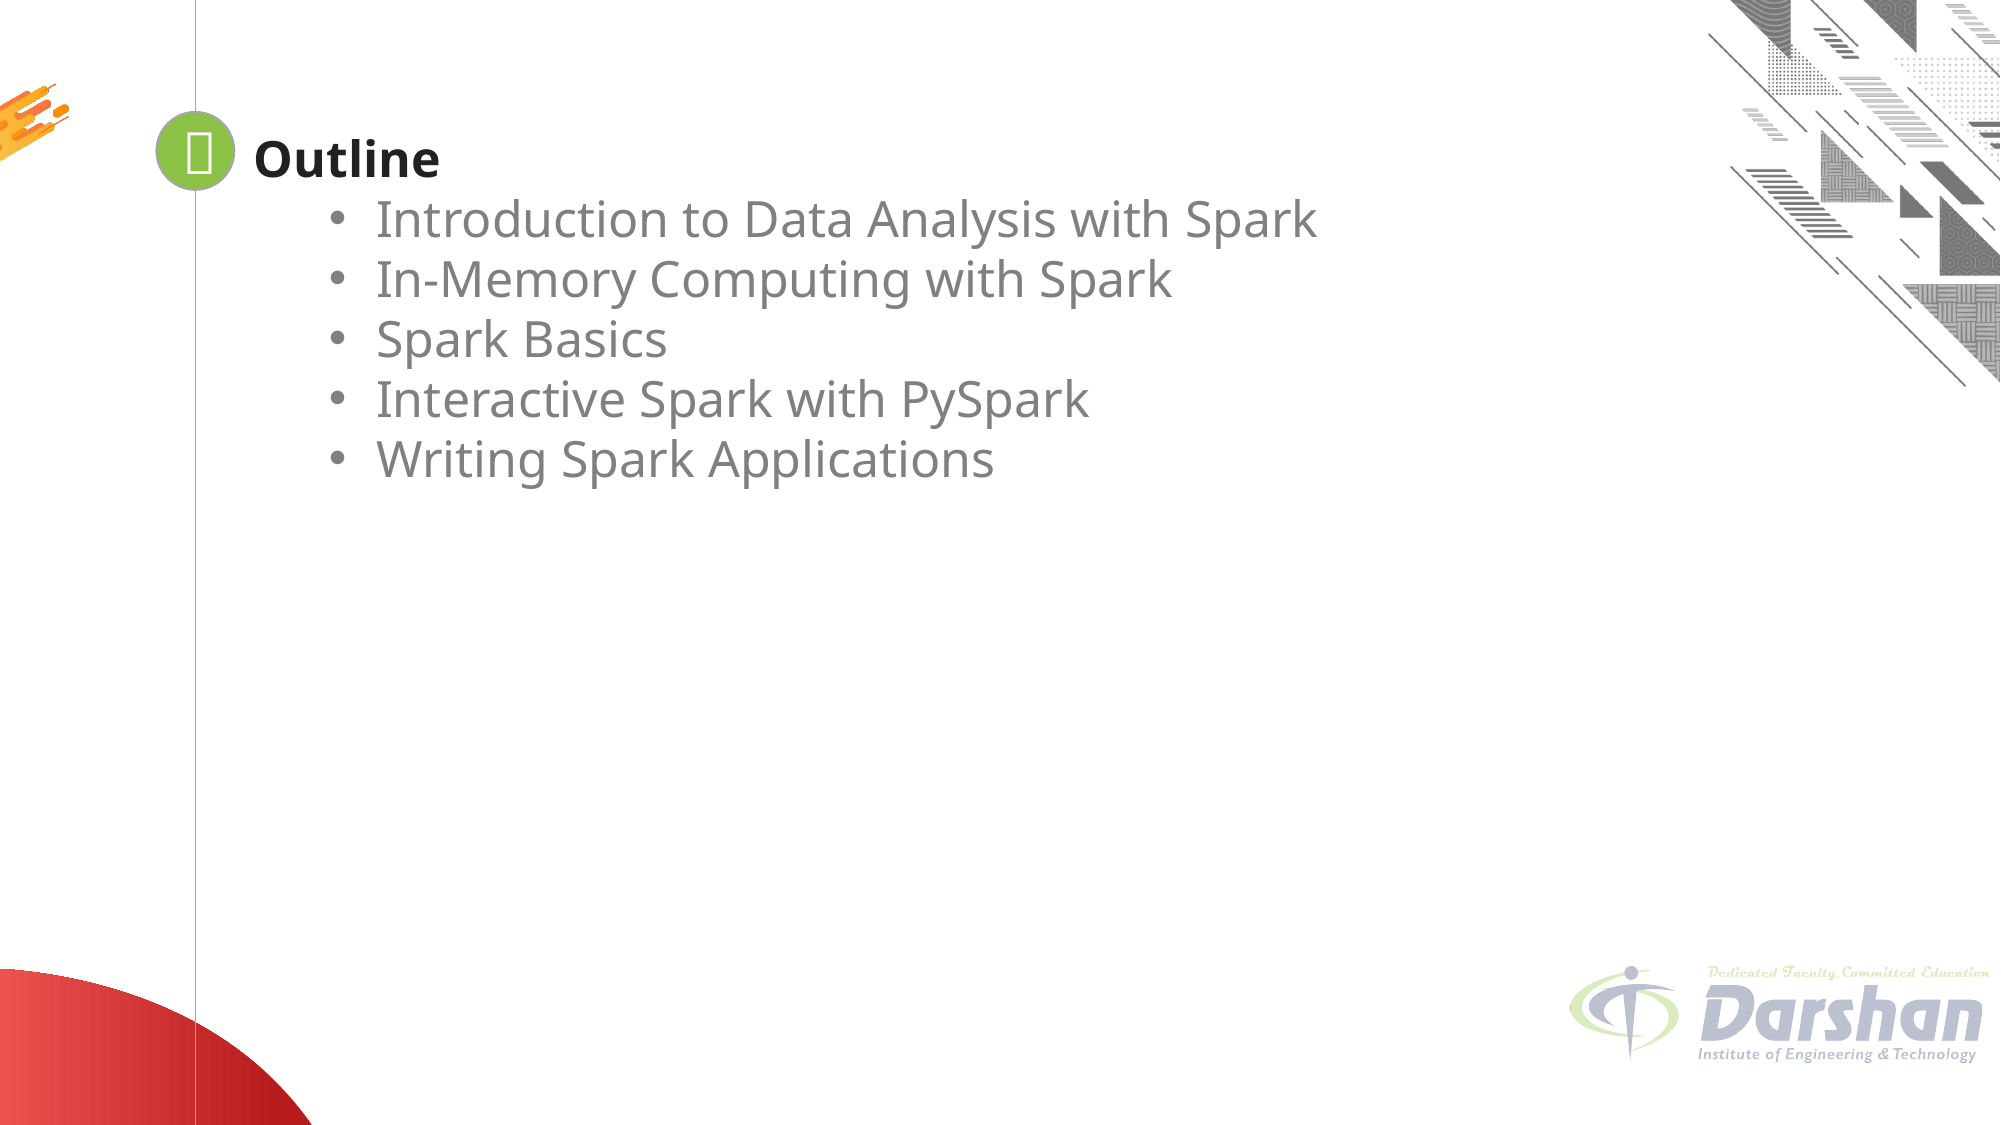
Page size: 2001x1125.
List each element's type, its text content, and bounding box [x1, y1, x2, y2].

picture [0, 65, 90, 193]
text_box Outline Introduction to Data Analysis with Spark In-Memory Computing with Spark Spark Basics Interactive Spark with PySpark Writing Spark Applications [239, 120, 1515, 495]
text_box  [155, 110, 236, 191]
